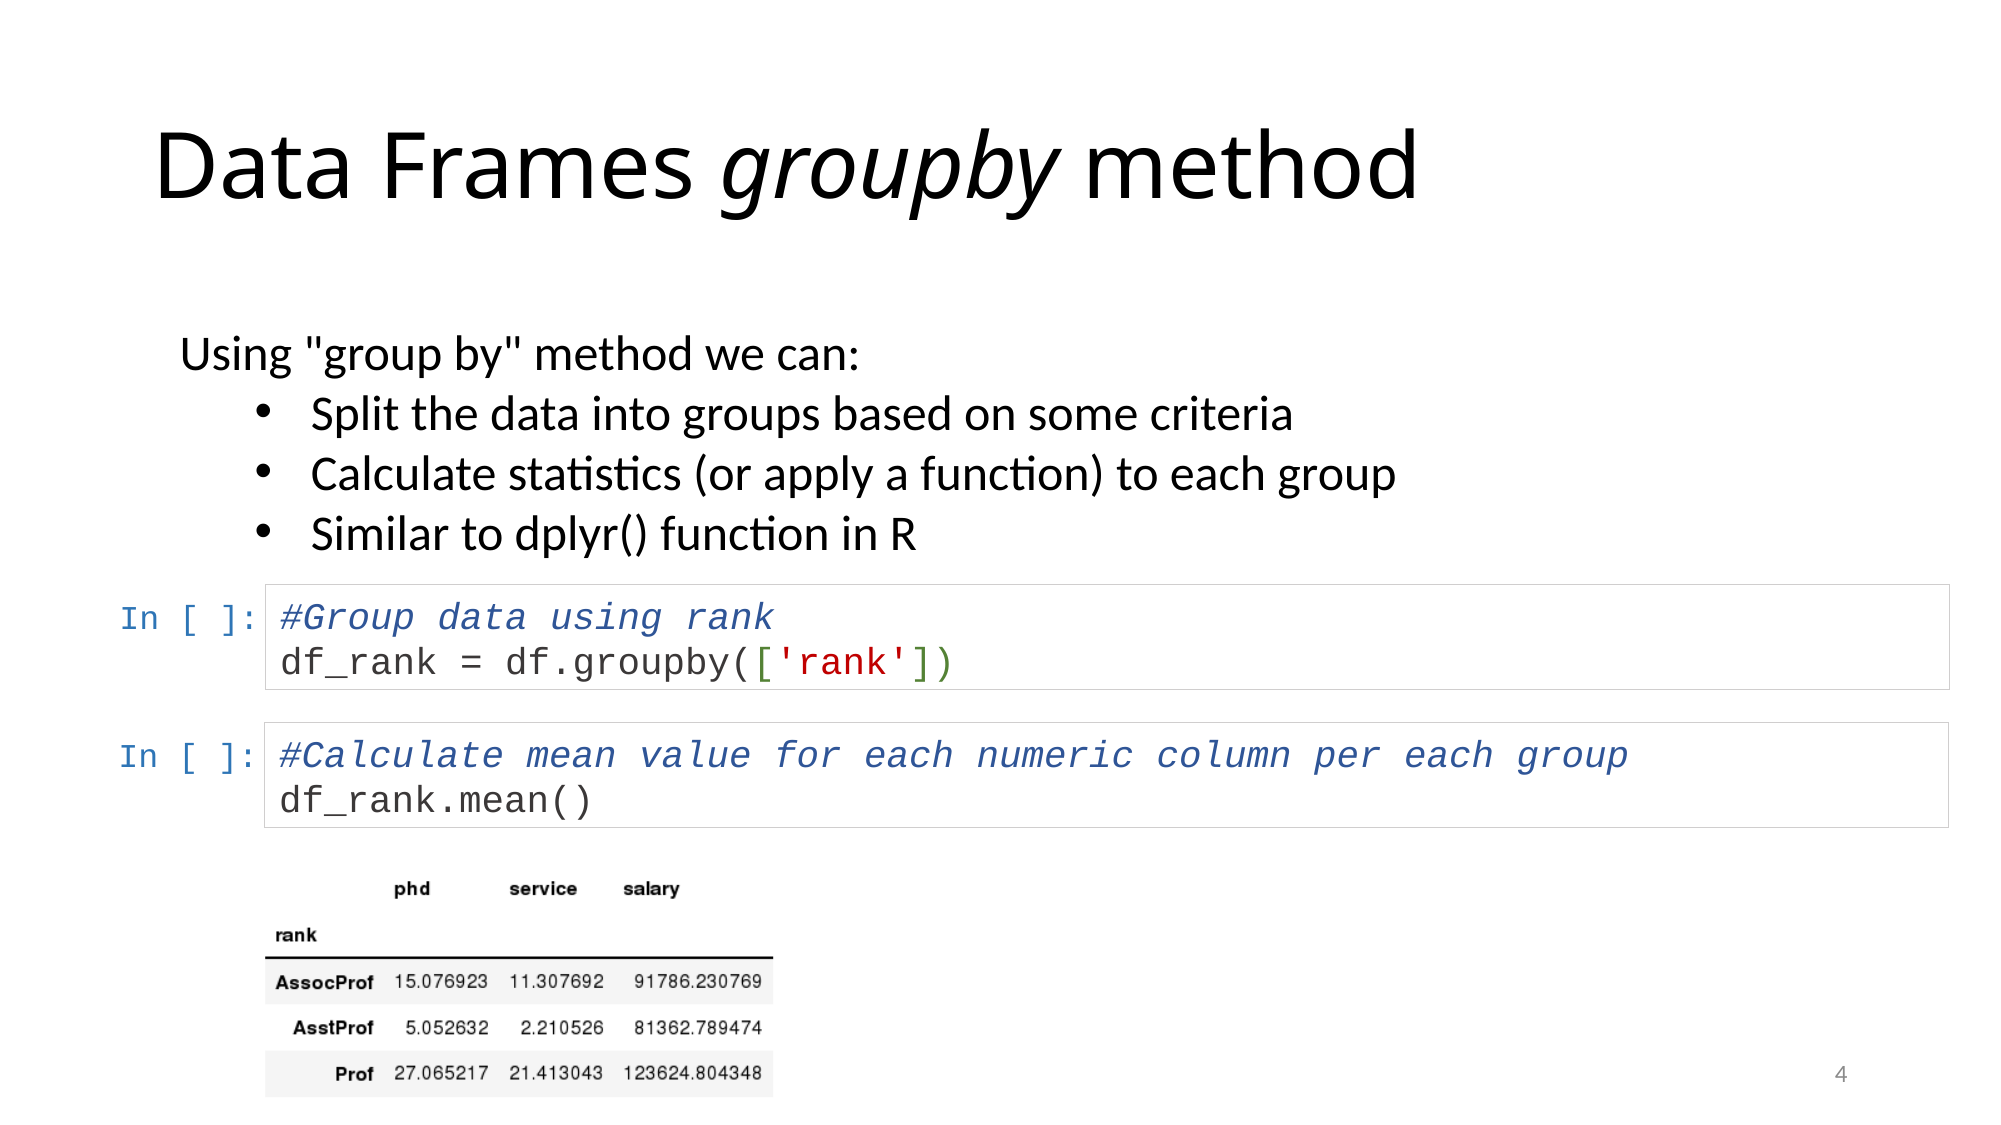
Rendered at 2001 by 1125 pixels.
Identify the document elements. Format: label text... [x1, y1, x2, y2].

slide_number 4 [1412, 1042, 1863, 1103]
picture [264, 860, 787, 1111]
text_box #Calculate mean value for each numeric column per each group df_rank.mean() [264, 722, 1949, 828]
text_box In [ ]: [27, 722, 264, 783]
text_box In [ ]: [28, 584, 265, 645]
text_box Using "group by" method we can: Split the data into groups based on some criteria Calculate statistics (or apply a function) to each group Similar to dplyr() function in R [164, 223, 1874, 568]
text_box #Group data using rank df_rank = df.groupby(['rank']) [265, 584, 1950, 690]
title Data Frames groupby method [137, 59, 1863, 278]
